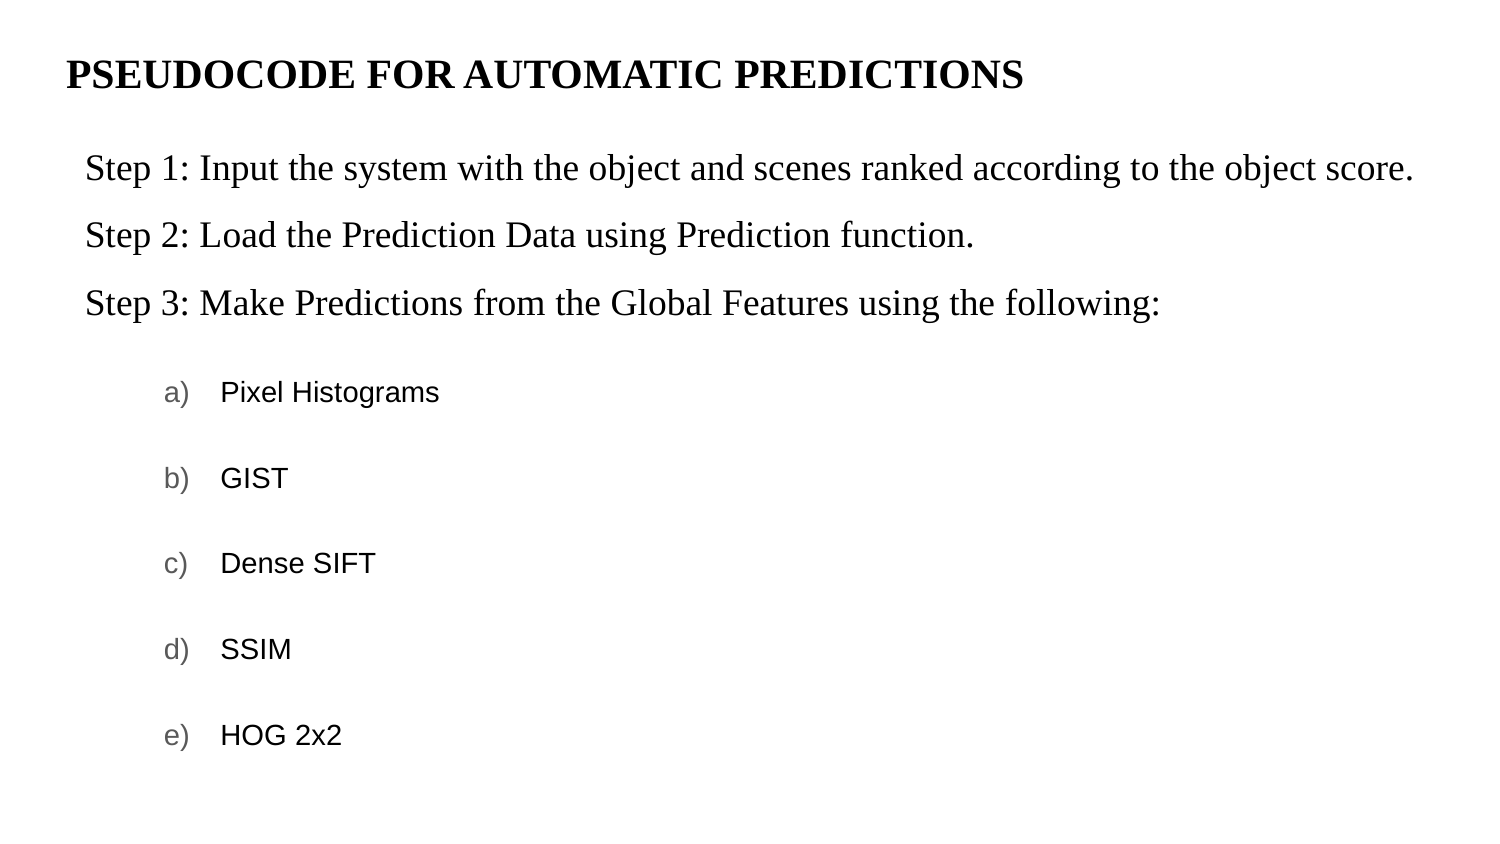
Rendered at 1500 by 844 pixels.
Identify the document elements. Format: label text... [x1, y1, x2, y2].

title PSEUDOCODE FOR AUTOMATIC PREDICTIONS [51, 31, 1449, 105]
list Step 1: Input the system with the object and scenes ranked according to the object score. Step 2: Load the Prediction Data using Prediction function. Step 3: Make Predictions from the Global Features using the following: Pixel Histograms GIST Dense SIFT SSIM HOG 2x2 [51, 105, 1449, 822]
